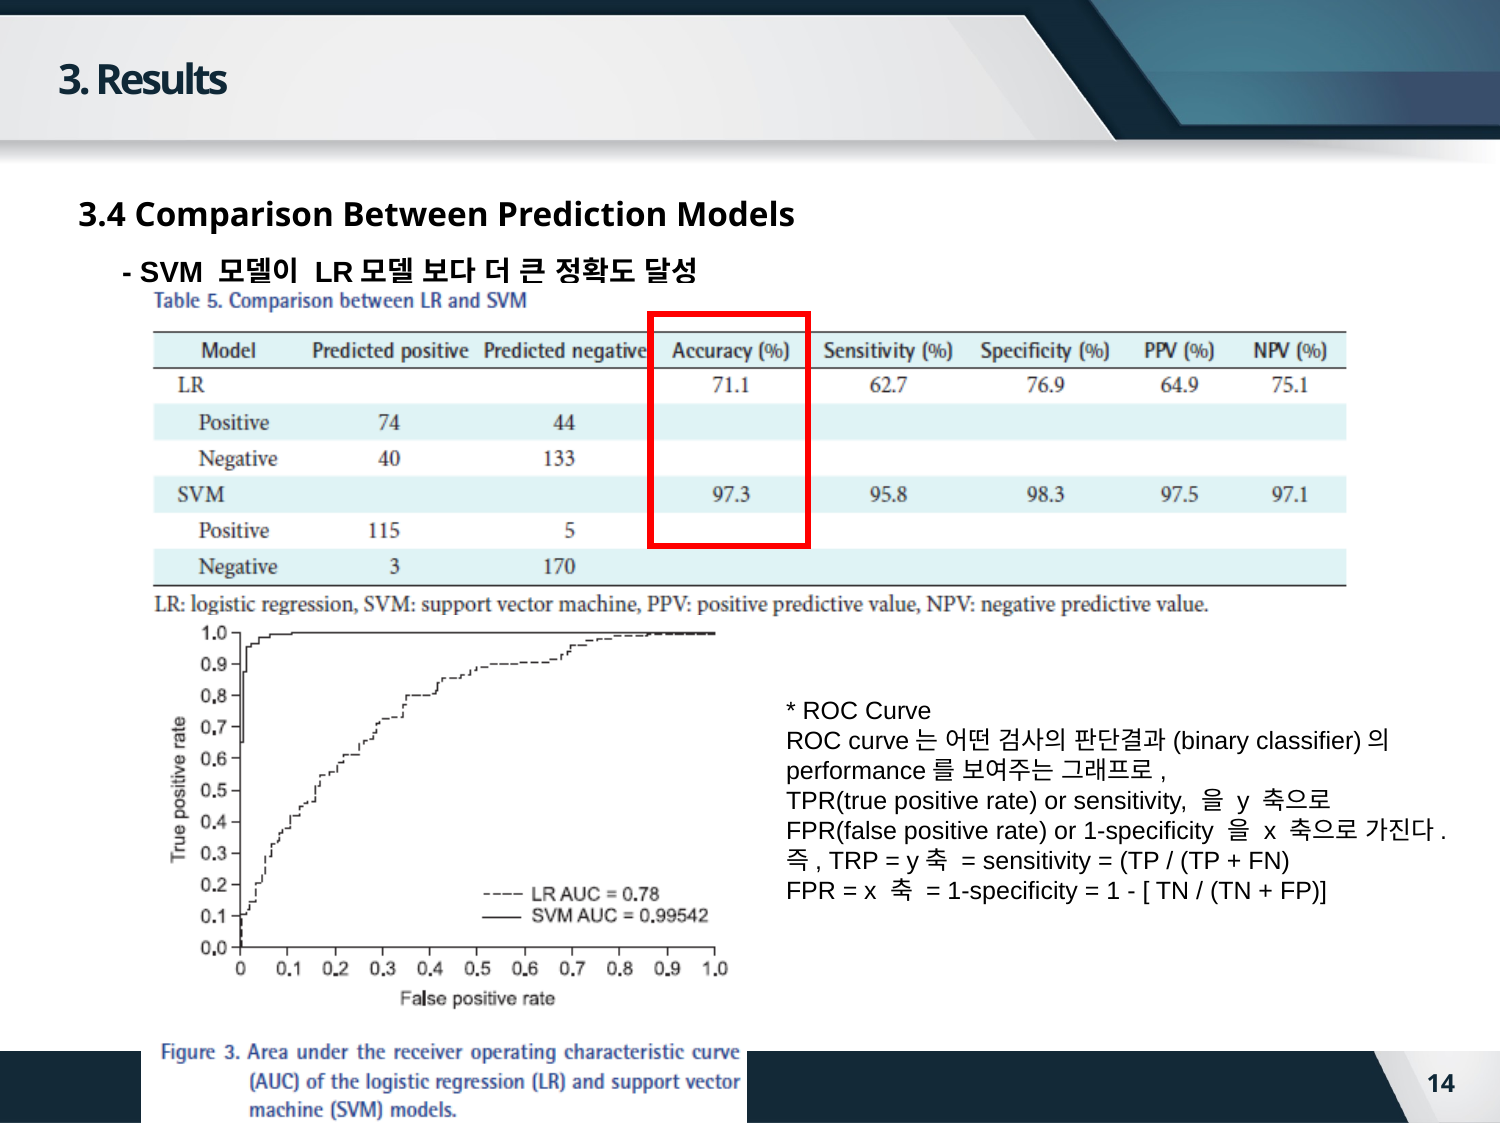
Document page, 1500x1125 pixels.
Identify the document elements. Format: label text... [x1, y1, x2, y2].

text_box 3. Results [43, 45, 1028, 111]
picture [0, 0, 1500, 164]
text_box - SVM 모델이 LR모델 보다 더 큰 정확도 달성 [107, 228, 1437, 296]
text_box * ROC Curve ROC curve는 어떤 검사의 판단결과(binary classifier)의 performance를 보여주는 그래프로, TPR(true positive rate) or sensitivity, 을 y 축으로 FPR(false positive rate) or 1-specificity 을 x 축으로 가진다. 즉, TRP = y축 = sensitivity = (TP / (TP + FN) FPR = x 축 = 1-specificity = 1 - [ TN / (TN + FP)] [771, 687, 1476, 912]
picture [0, 283, 1500, 1125]
text_box 3.4 Comparison Between Prediction Models [63, 166, 1462, 241]
